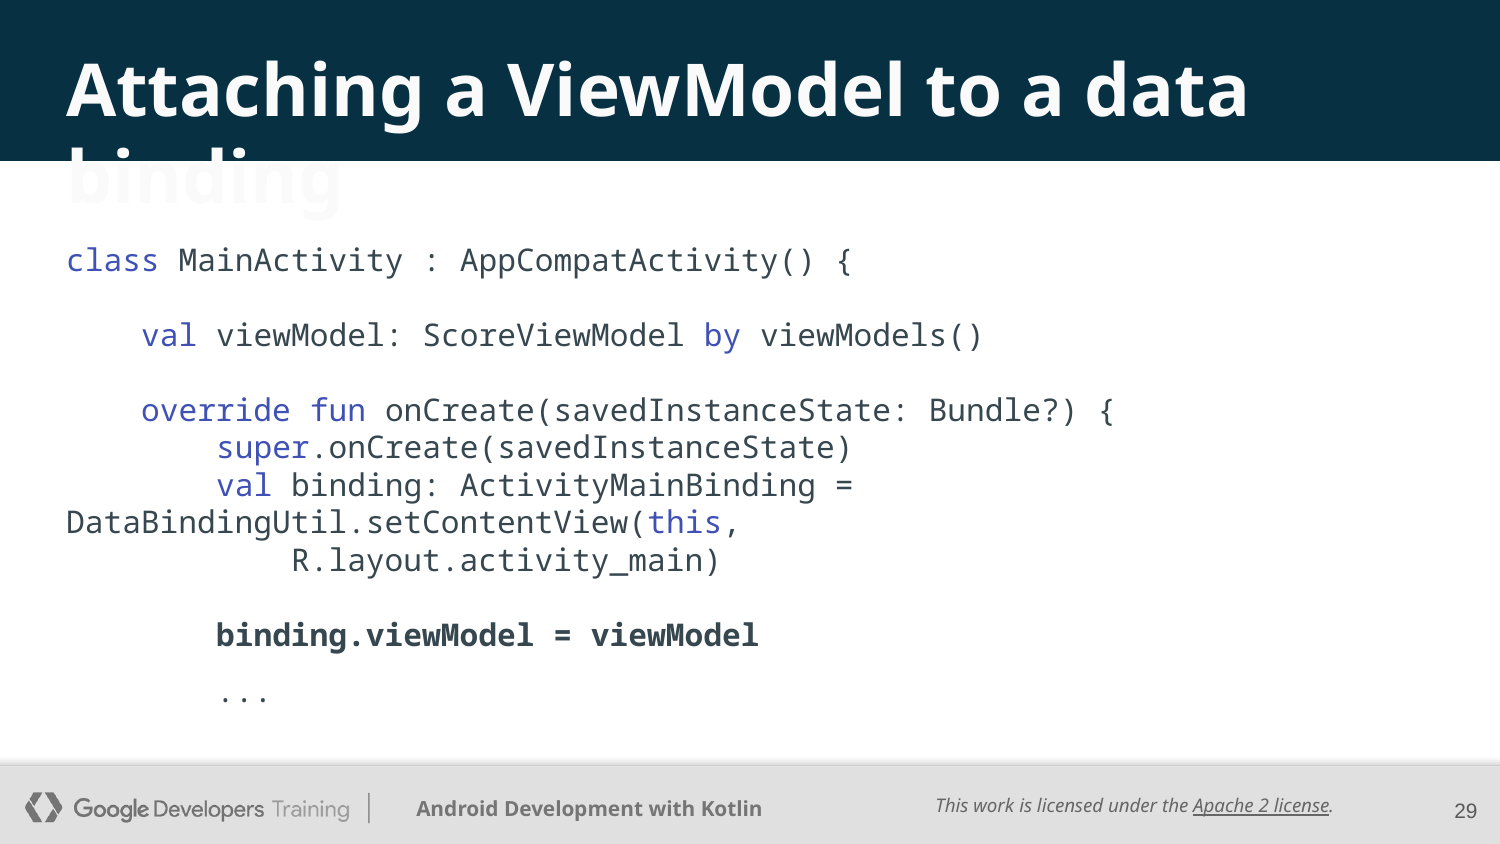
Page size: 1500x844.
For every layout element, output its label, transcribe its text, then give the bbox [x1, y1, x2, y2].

slide_number 29 [1402, 777, 1493, 842]
picture [0, 161, 1500, 844]
title Attaching a ViewModel to a data binding [51, 28, 1449, 122]
list class MainActivity : AppCompatActivity() { val viewModel: ScoreViewModel by viewModels() override fun onCreate(savedInstanceState: Bundle?) { super.onCreate(savedInstanceState) val binding: ActivityMainBinding = DataBindingUtil.setContentView(this, R.layout.activity_main) binding.viewModel = viewModel ... [51, 225, 1449, 750]
